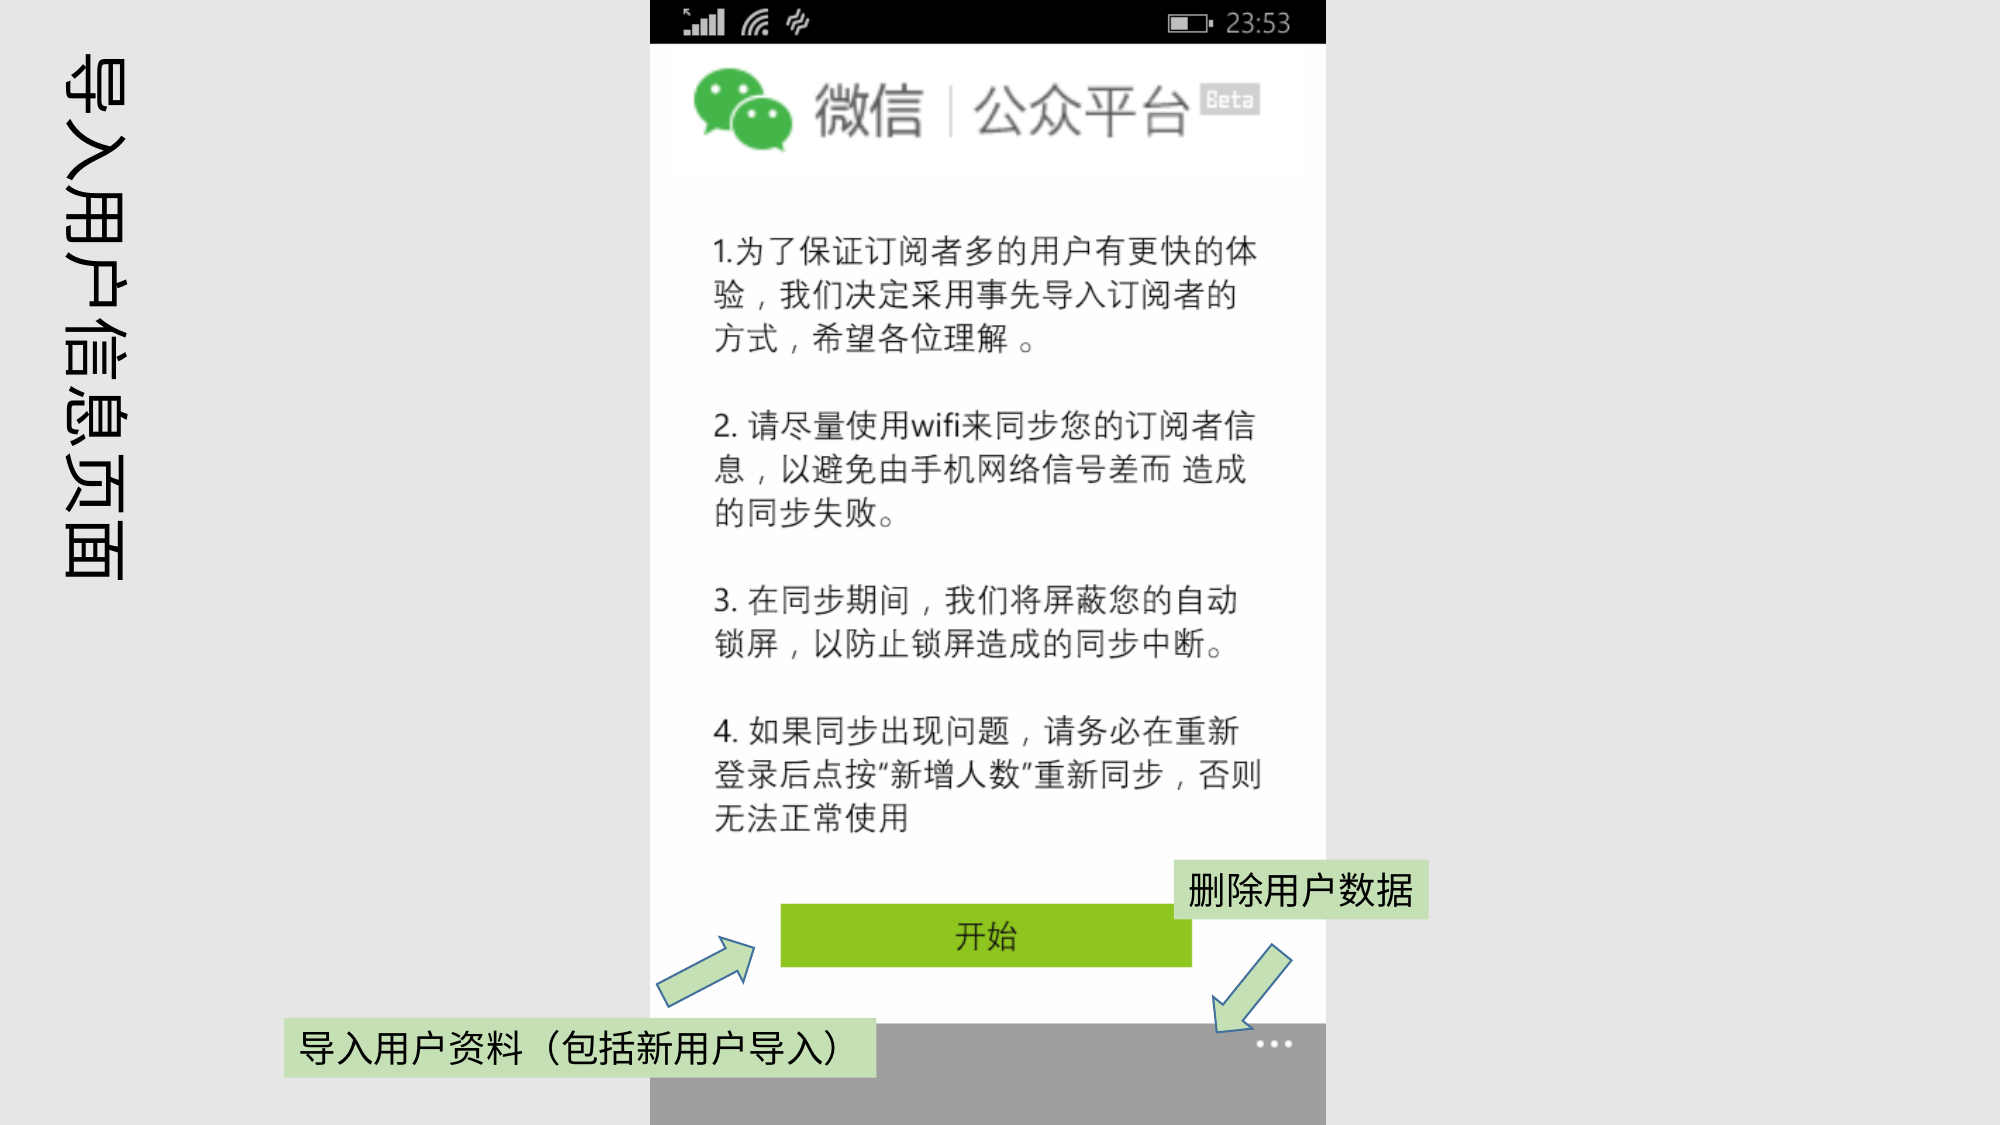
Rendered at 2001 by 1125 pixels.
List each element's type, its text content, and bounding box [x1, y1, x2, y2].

text_box 删除用户数据 [1326, 859, 1429, 920]
text_box 导入用户信息页面 [34, 35, 146, 663]
picture [650, 0, 1326, 1125]
text_box 导入用户资料（包括新用户导入） [284, 1017, 650, 1078]
